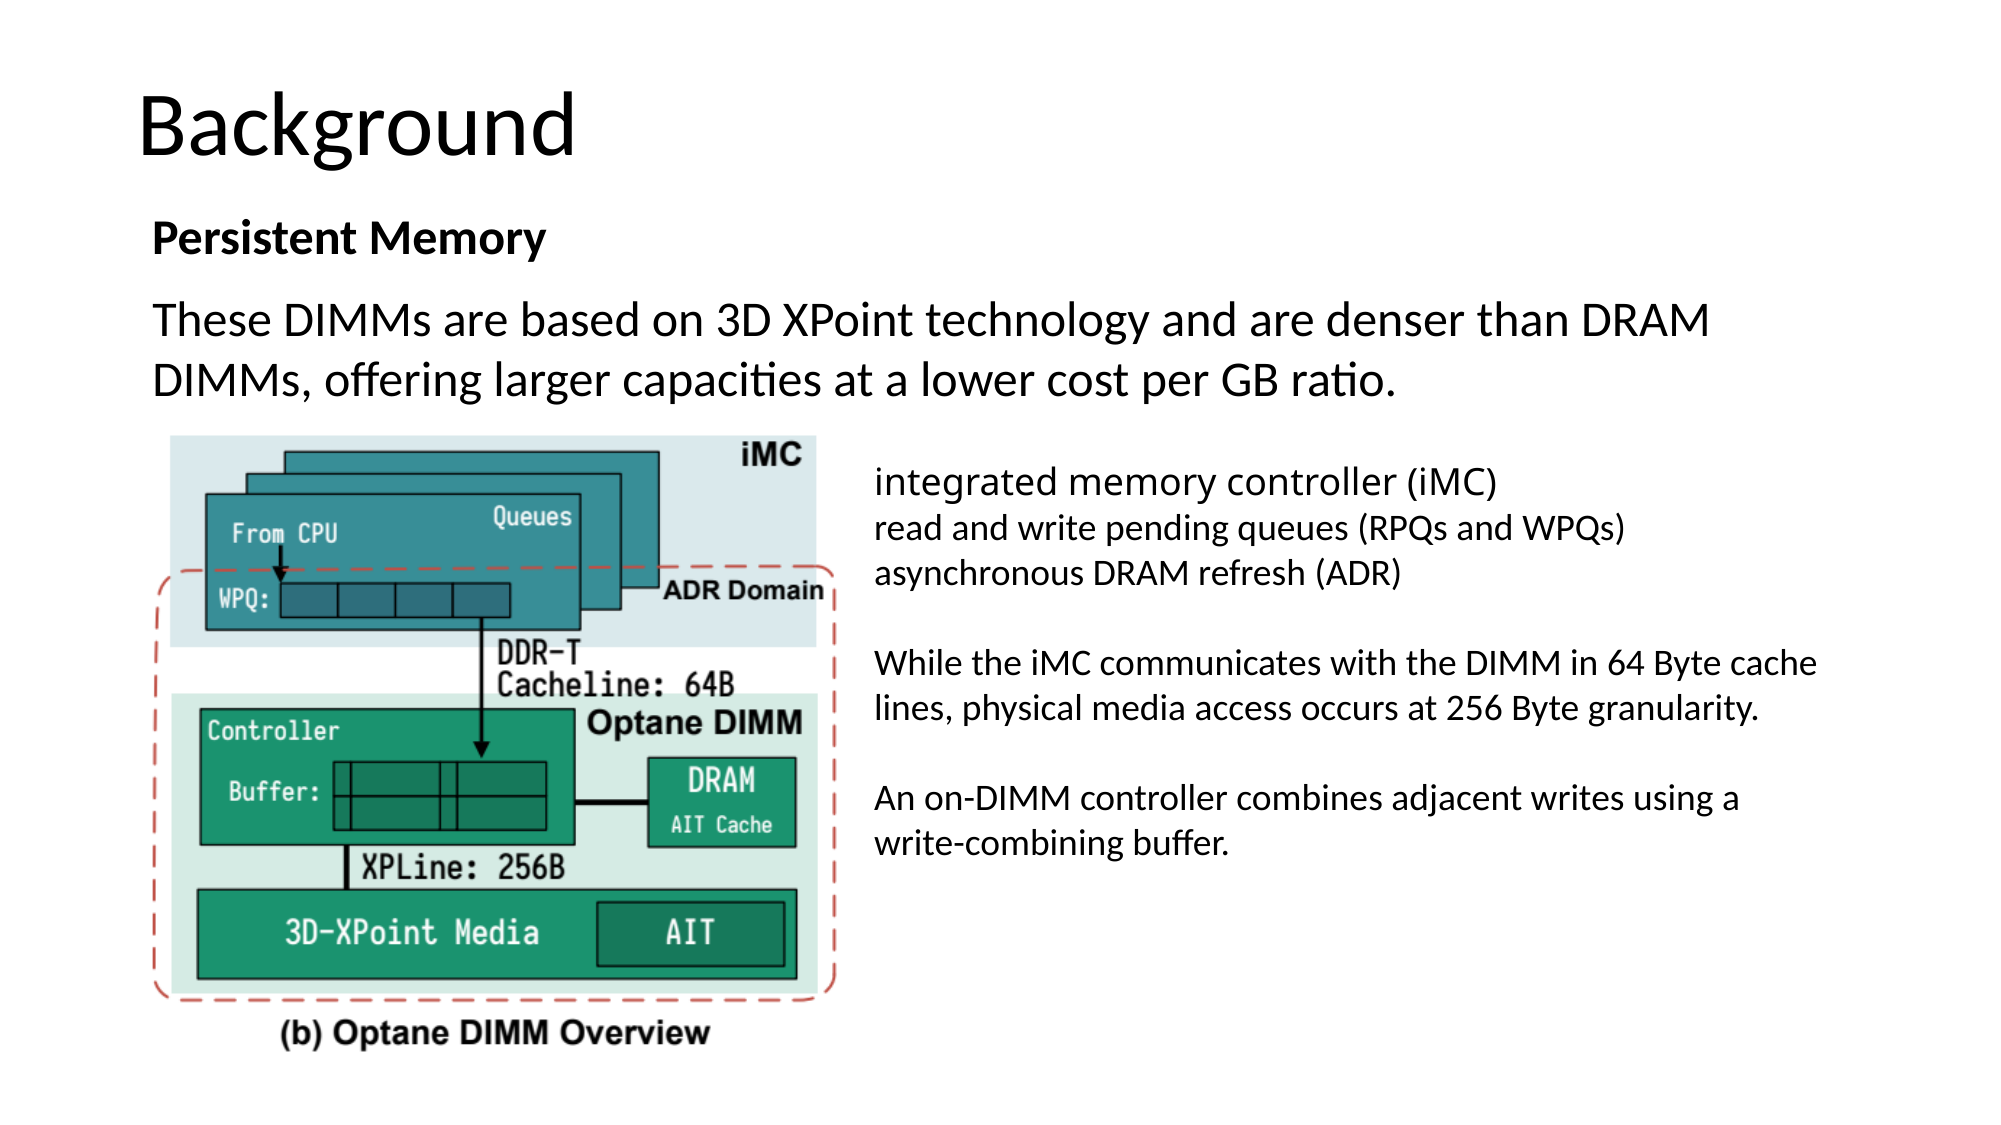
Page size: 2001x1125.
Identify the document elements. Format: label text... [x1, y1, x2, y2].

text_box Persistent Memory [137, 196, 789, 272]
text_box integrated memory controller (iMC) read and write pending queues (RPQs and WPQs) asynchronous DRAM refresh (ADR) While the iMC communicates with the DIMM in 64 Byte cache lines, physical media access occurs at 256 Byte granularity. An on-DIMM controller combines adjacent writes using a write-combining buffer. [863, 450, 1846, 871]
picture [137, 414, 860, 1056]
text_box These DIMMs are based on 3D XPoint technology and are denser than DRAM DIMMs, offering larger capacities at a lower cost per GB ratio. [137, 278, 1736, 414]
text_box Background [137, 63, 1338, 181]
